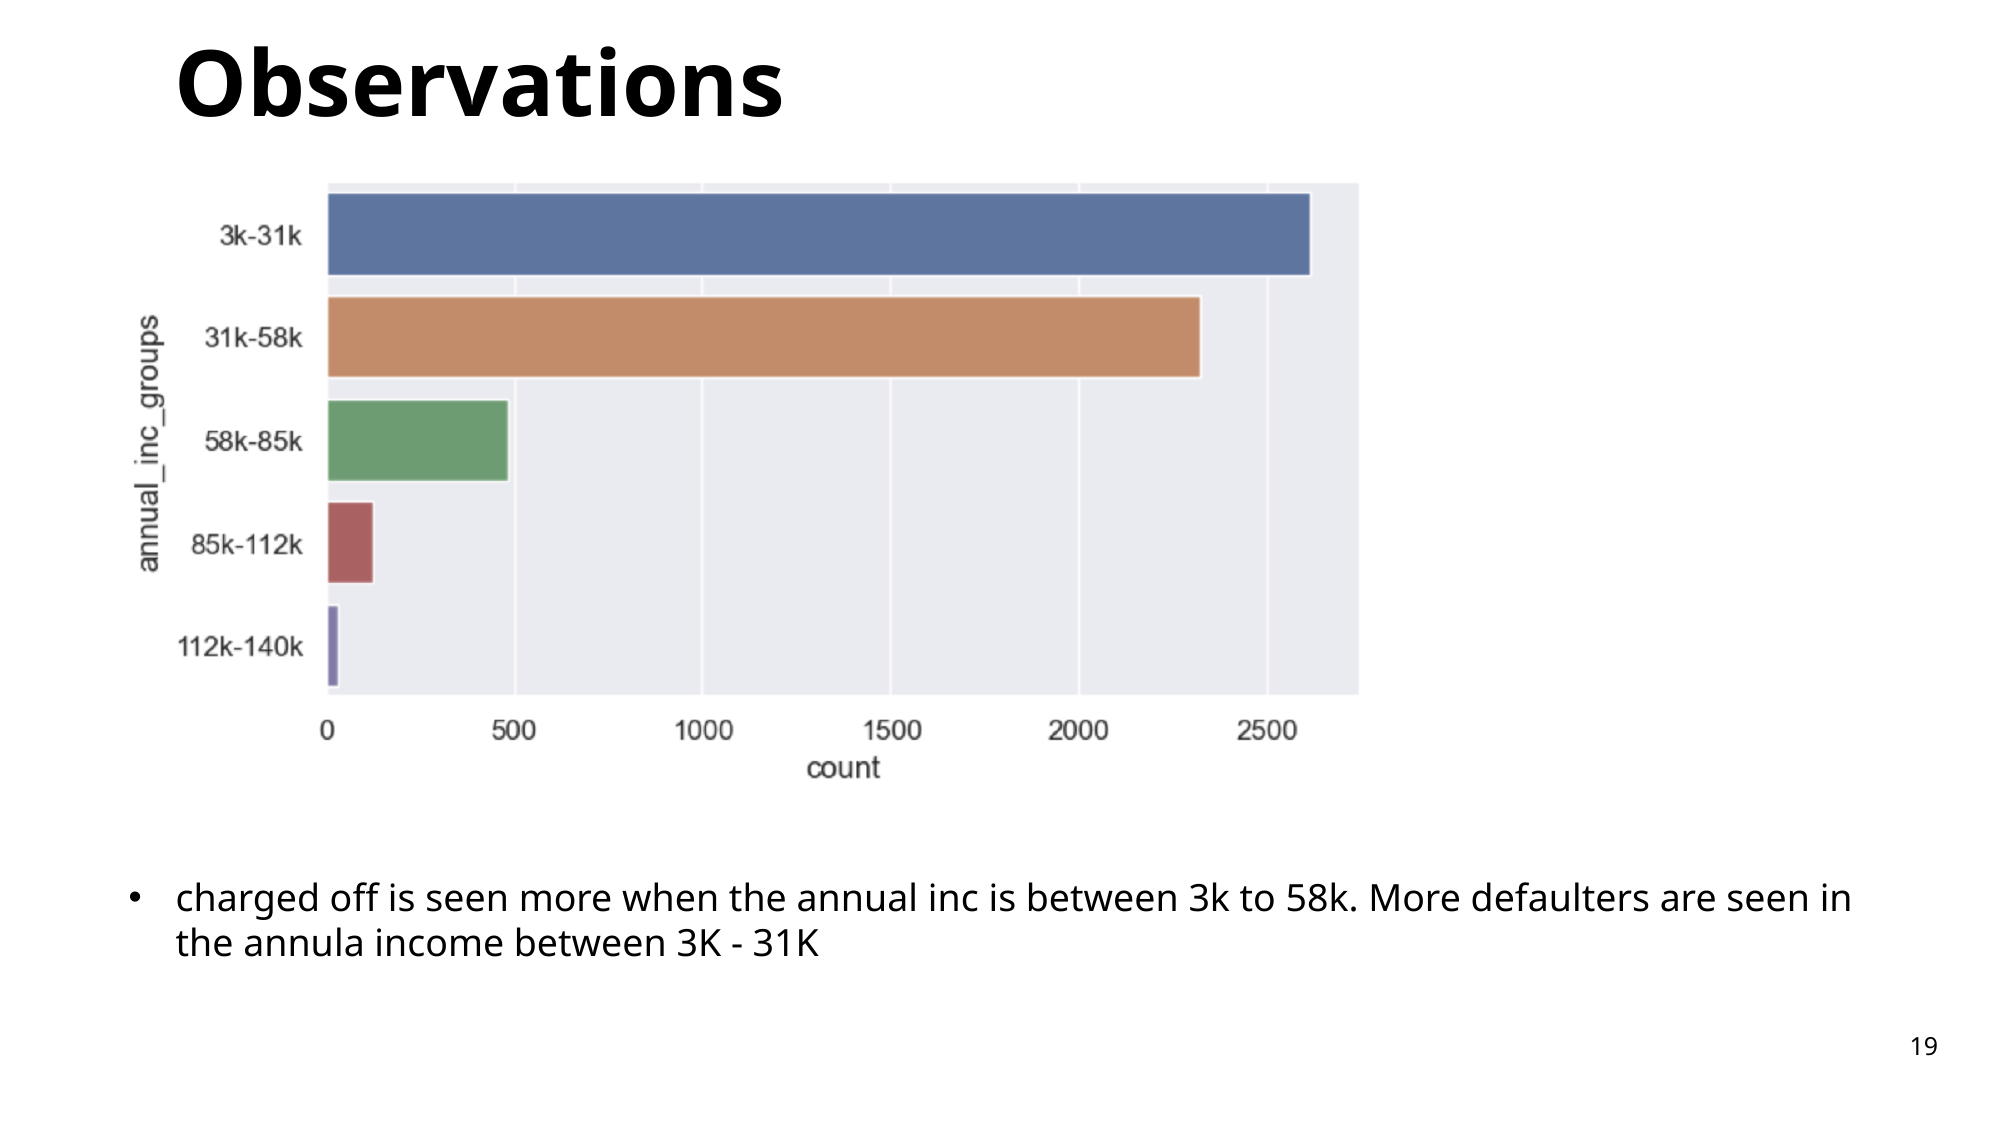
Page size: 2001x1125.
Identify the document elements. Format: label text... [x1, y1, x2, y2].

title Observations [174, 30, 975, 137]
picture [93, 178, 1369, 791]
slide_number 19 [1885, 1032, 1954, 1063]
list charged off is seen more when the annual inc is between 3k to 58k. More defaulters are seen in the annula income between 3K - 31K [128, 874, 1872, 1082]
